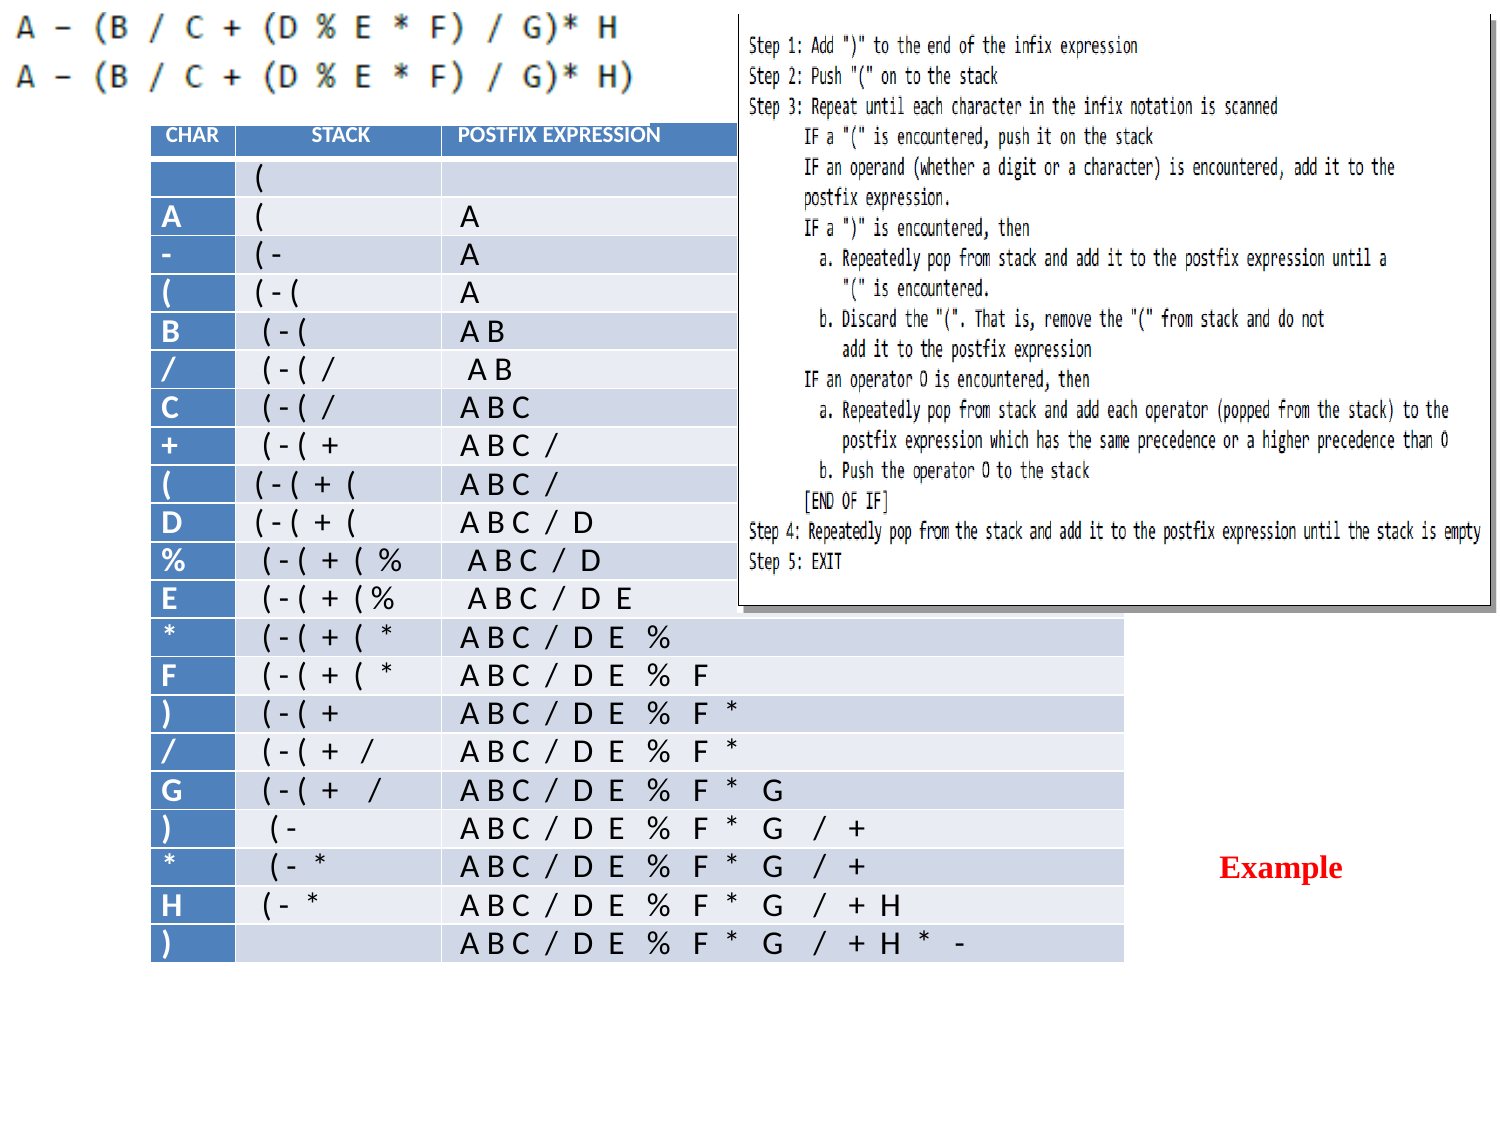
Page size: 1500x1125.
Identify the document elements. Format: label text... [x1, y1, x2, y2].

table_cell ( - ( [236, 313, 441, 349]
table_cell A B C [442, 389, 732, 426]
table_cell A B C / D E % F * [442, 696, 1124, 732]
table_cell ) [151, 925, 235, 962]
table_cell ( - ( [236, 275, 441, 311]
table_cell ( - ( + ( [236, 504, 441, 541]
table_cell H [151, 887, 235, 923]
table_cell ( - ( + / [236, 772, 441, 809]
table_cell ( - ( + ( [236, 466, 441, 502]
table_cell ) [151, 810, 235, 847]
table_cell A B C / D E % F * G / + [442, 810, 1124, 847]
table_cell ( - [236, 236, 441, 273]
table_cell ( - ( + ( % [236, 581, 441, 617]
table_header CHAR [151, 135, 235, 156]
table_cell % [151, 543, 235, 579]
table_cell A B C / D E % F * G / + [442, 849, 1124, 885]
table_cell ( - * [236, 887, 441, 923]
table_cell + [151, 428, 235, 464]
table_cell ( [236, 198, 441, 235]
table_cell A [442, 275, 732, 311]
table_cell A B C / D E % [442, 619, 1124, 656]
table_cell C [151, 389, 235, 426]
table_cell A B C / D E % F * [442, 734, 1124, 770]
table_cell ( - ( + ( * [236, 657, 441, 694]
table_cell A B C / [442, 428, 732, 464]
table_cell A B C / D E % F [442, 657, 1124, 694]
table_cell A B C / D E % F * G / + H [442, 887, 1124, 923]
table_cell A B C / D [442, 504, 732, 541]
table_cell A [151, 198, 235, 235]
table_cell ( - ( / [236, 351, 441, 388]
table_cell [151, 162, 235, 196]
table_cell / [151, 734, 235, 770]
table_cell ( - ( + ( % [236, 543, 441, 579]
title Example [1149, 837, 1413, 893]
table_cell - [151, 236, 235, 273]
table_cell ( - * [236, 849, 441, 885]
table_header POSTFIX EXPRESSION [442, 123, 732, 156]
table_cell E [151, 581, 235, 617]
table_cell / [151, 351, 235, 388]
table_cell G [151, 772, 235, 809]
table_cell A B C / D E % F * G / + H * - [442, 925, 1124, 962]
table_cell A B C / D [442, 543, 732, 579]
table_cell [442, 162, 732, 196]
table_cell B [151, 313, 235, 349]
table_cell F [151, 657, 235, 694]
table_cell ( [236, 162, 441, 196]
table_cell A B [442, 313, 732, 349]
table_cell ( - ( / [236, 389, 441, 426]
table_cell A B C / [442, 466, 732, 502]
table_cell [236, 925, 441, 962]
table_cell ) [151, 696, 235, 732]
table_cell ( - ( + [236, 696, 441, 732]
table_cell ( - ( + / [236, 734, 441, 770]
table_cell A [442, 198, 732, 235]
table_cell A B [442, 351, 732, 388]
table_cell ( - ( + [236, 428, 441, 464]
table_cell ( [151, 466, 235, 502]
table_cell ( [151, 275, 235, 311]
table_cell A B C / D E [442, 581, 733, 617]
table_cell * [151, 849, 235, 885]
table_header STACK [236, 135, 441, 156]
picture [12, 12, 651, 126]
table_cell A B C / D E % F * G [442, 772, 1124, 809]
table_cell D [151, 504, 235, 541]
table_cell * [151, 619, 235, 656]
table_cell ( - [236, 810, 441, 847]
picture [737, 14, 1500, 613]
table_cell ( - ( + ( * [236, 619, 441, 656]
table_cell A [442, 236, 732, 273]
